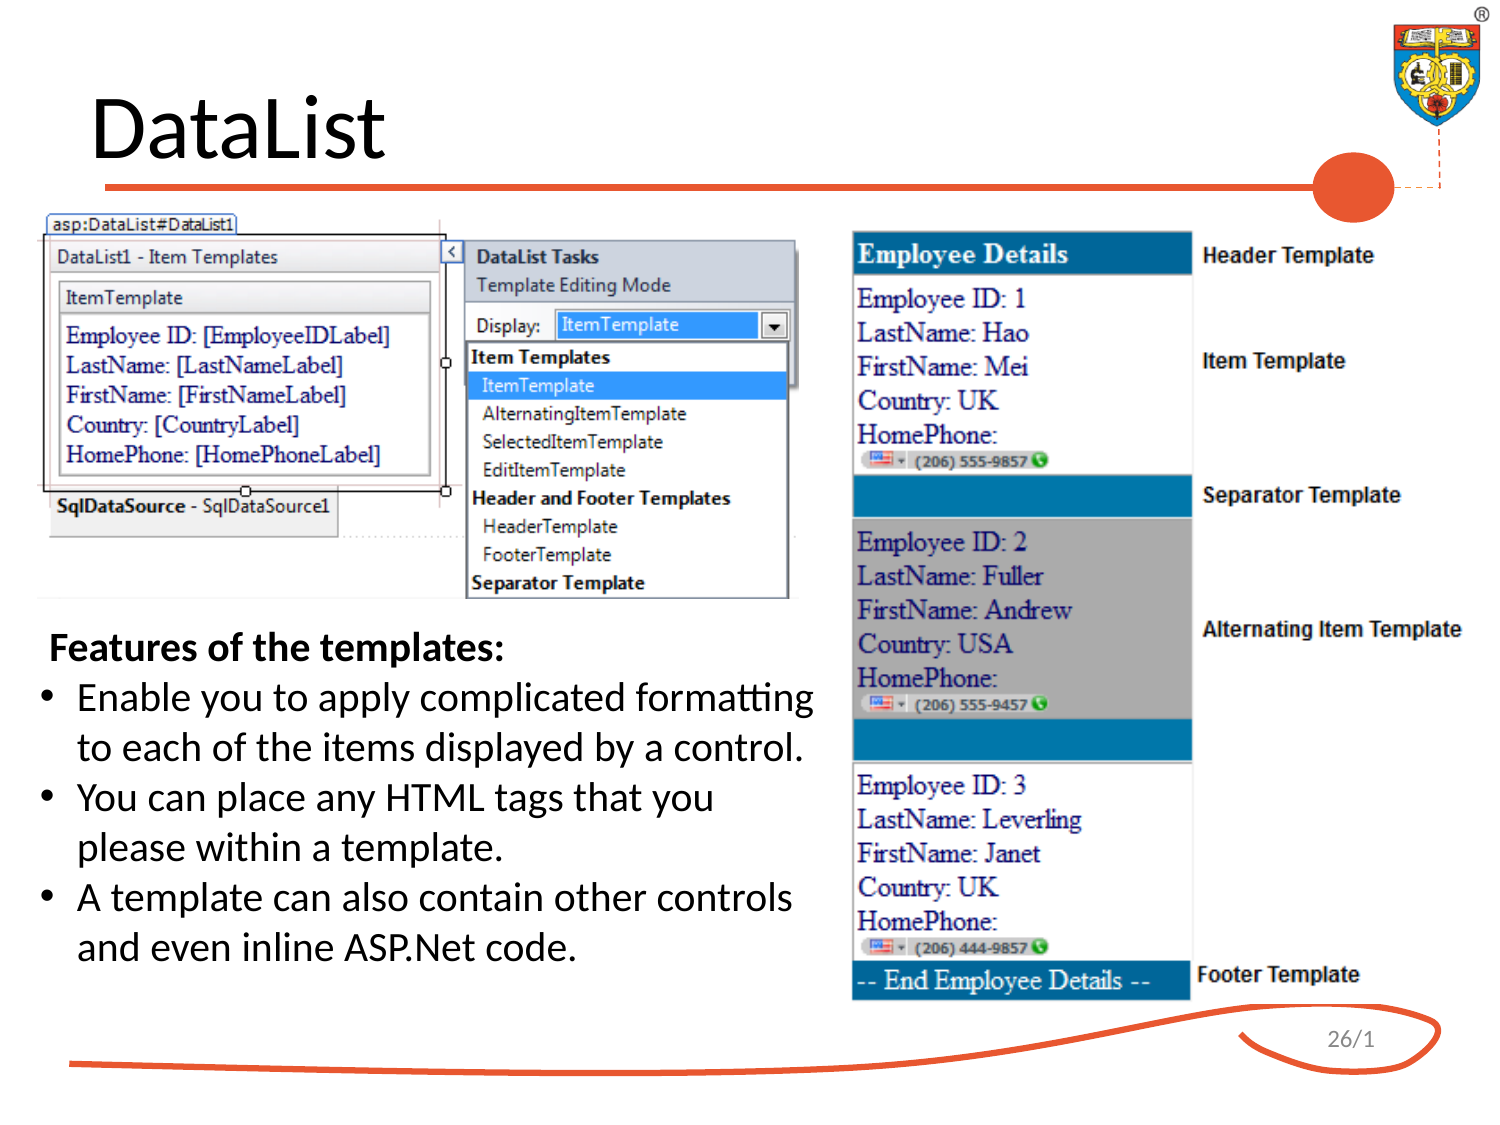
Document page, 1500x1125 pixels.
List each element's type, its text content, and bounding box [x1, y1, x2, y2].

picture [37, 212, 799, 599]
text_box Features of the templates: Enable you to apply complicated formatting to each of the items displayed by a control. You can place any HTML tags that you please within a template. A template can also contain other controls and even inline ASP.Net code. [24, 612, 838, 978]
title DataList [75, 30, 1438, 213]
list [849, 224, 1476, 1004]
picture [1389, 3, 1492, 129]
